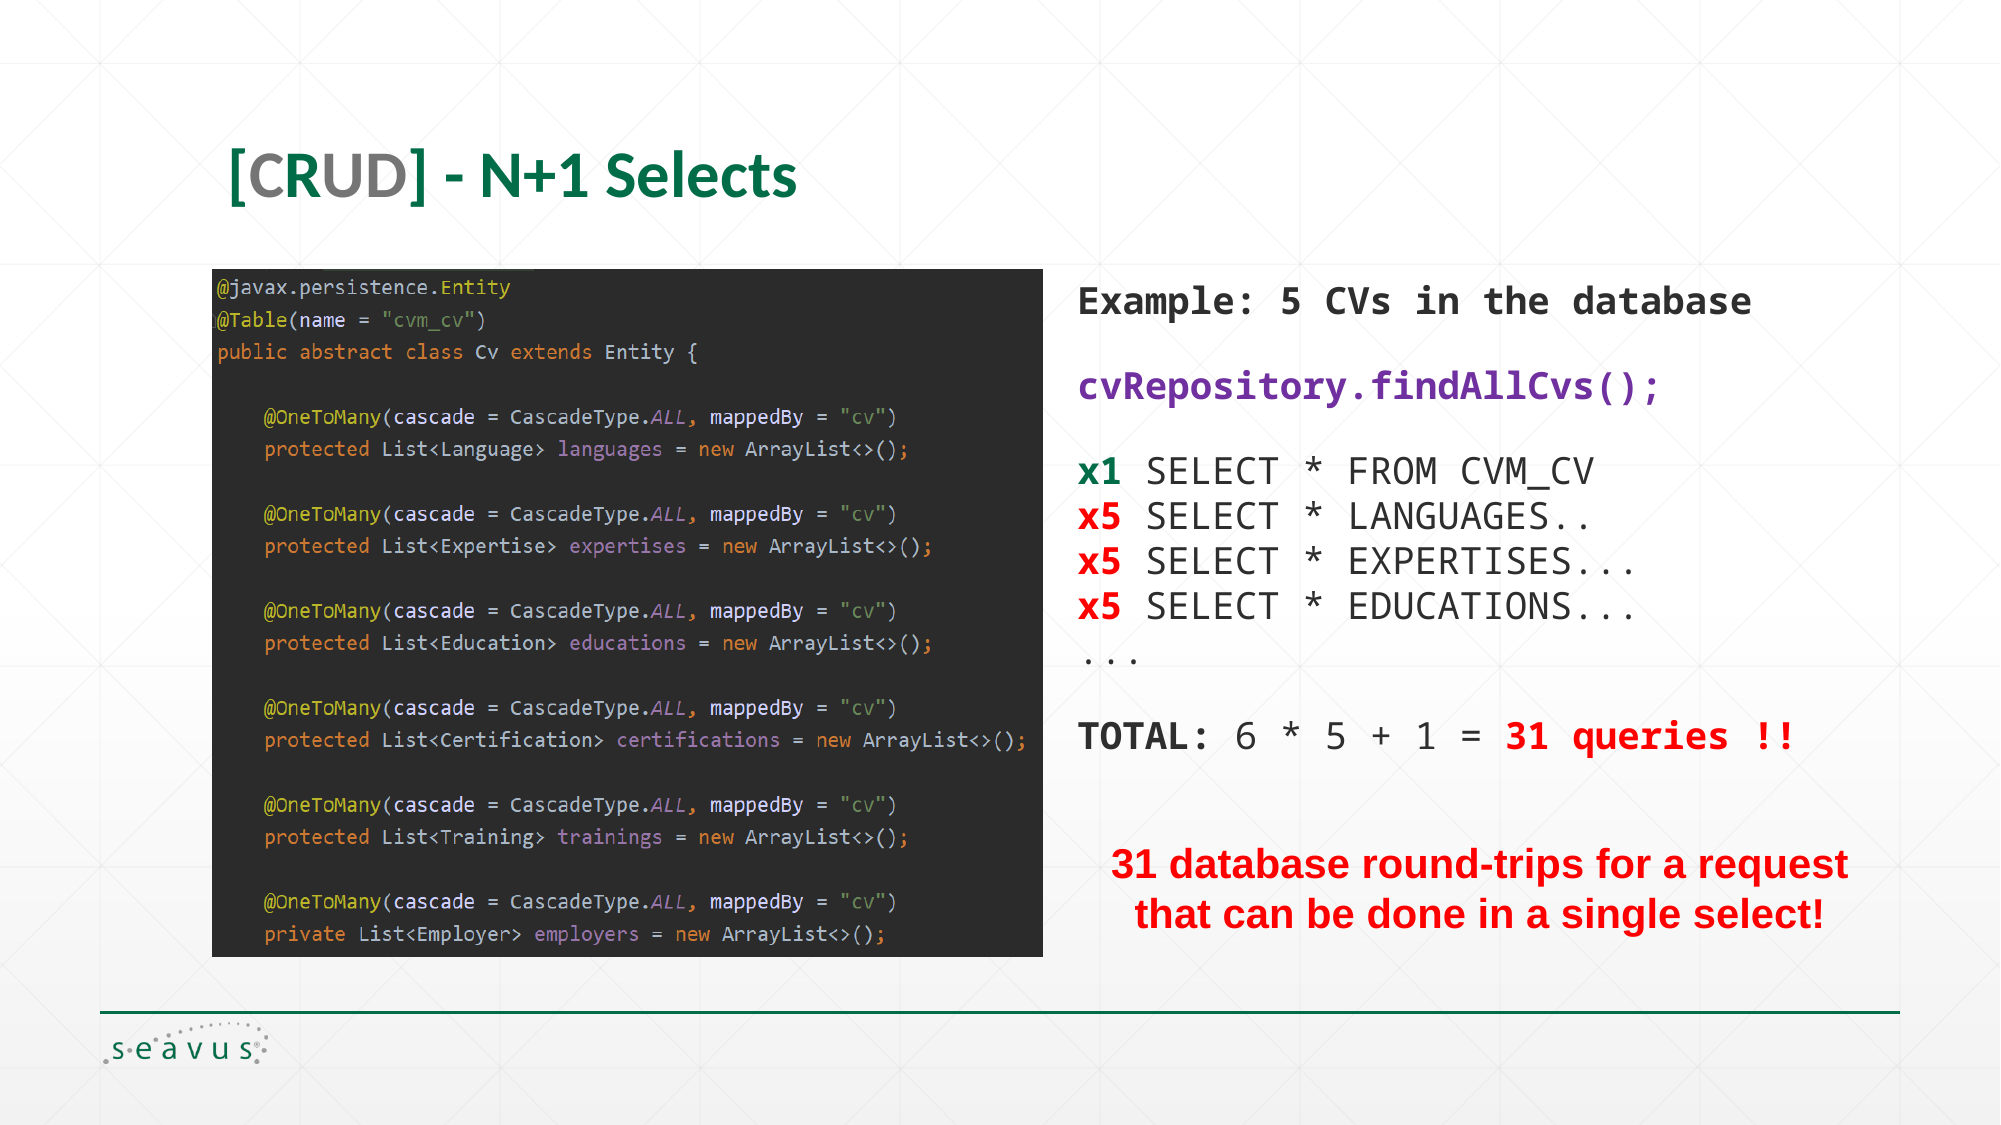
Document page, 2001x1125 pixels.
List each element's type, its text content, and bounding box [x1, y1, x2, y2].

picture [103, 1022, 268, 1064]
text_box Example: 5 CVs in the database cvRepository.findAllCvs(); x1 SELECT * FROM CVM_CV x5 SELECT * LANGUAGES.. x5 SELECT * EXPERTISES... x5 SELECT * EDUCATIONS... ... TOTAL: 6 * 5 + 1 = 31 queries !! 31 database round-trips for a request that can be done in a single select! [1062, 269, 1898, 945]
title [CRUD] - N+1 Selects [212, 82, 1788, 271]
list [212, 269, 1043, 957]
